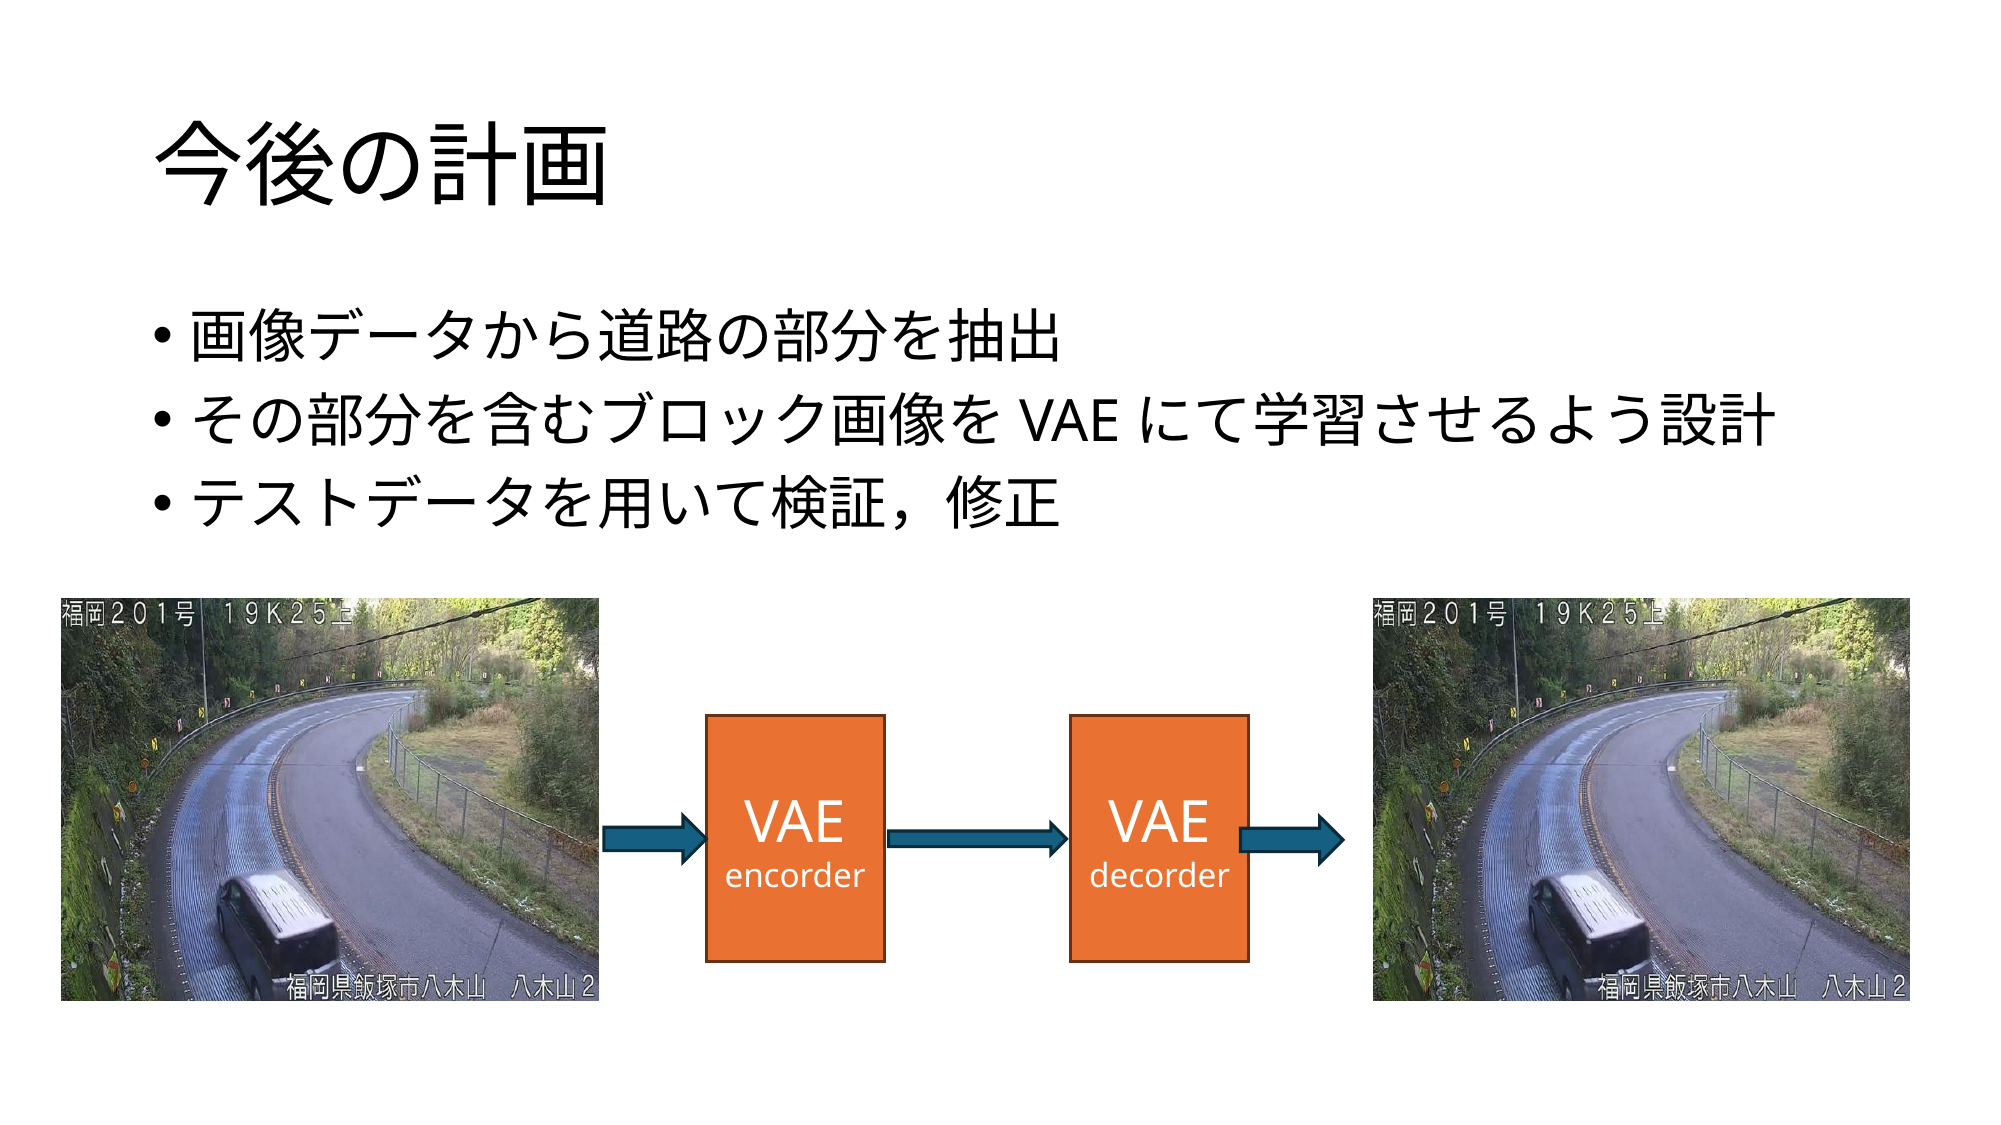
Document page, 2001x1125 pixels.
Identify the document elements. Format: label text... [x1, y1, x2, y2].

picture [1372, 597, 1911, 1002]
text_box VAE decorder [1069, 714, 1250, 963]
text_box [887, 819, 1069, 859]
text_box VAE encorder [705, 714, 886, 963]
picture [61, 597, 599, 1002]
text_box [1238, 812, 1346, 868]
list 画像データから道路の部分を抽出 その部分を含むブロック画像をVAEにて学習させるよう設計 テストデータを用いて検証，修正 [137, 299, 1863, 1014]
text_box [602, 811, 709, 867]
title 今後の計画 [137, 59, 1863, 278]
